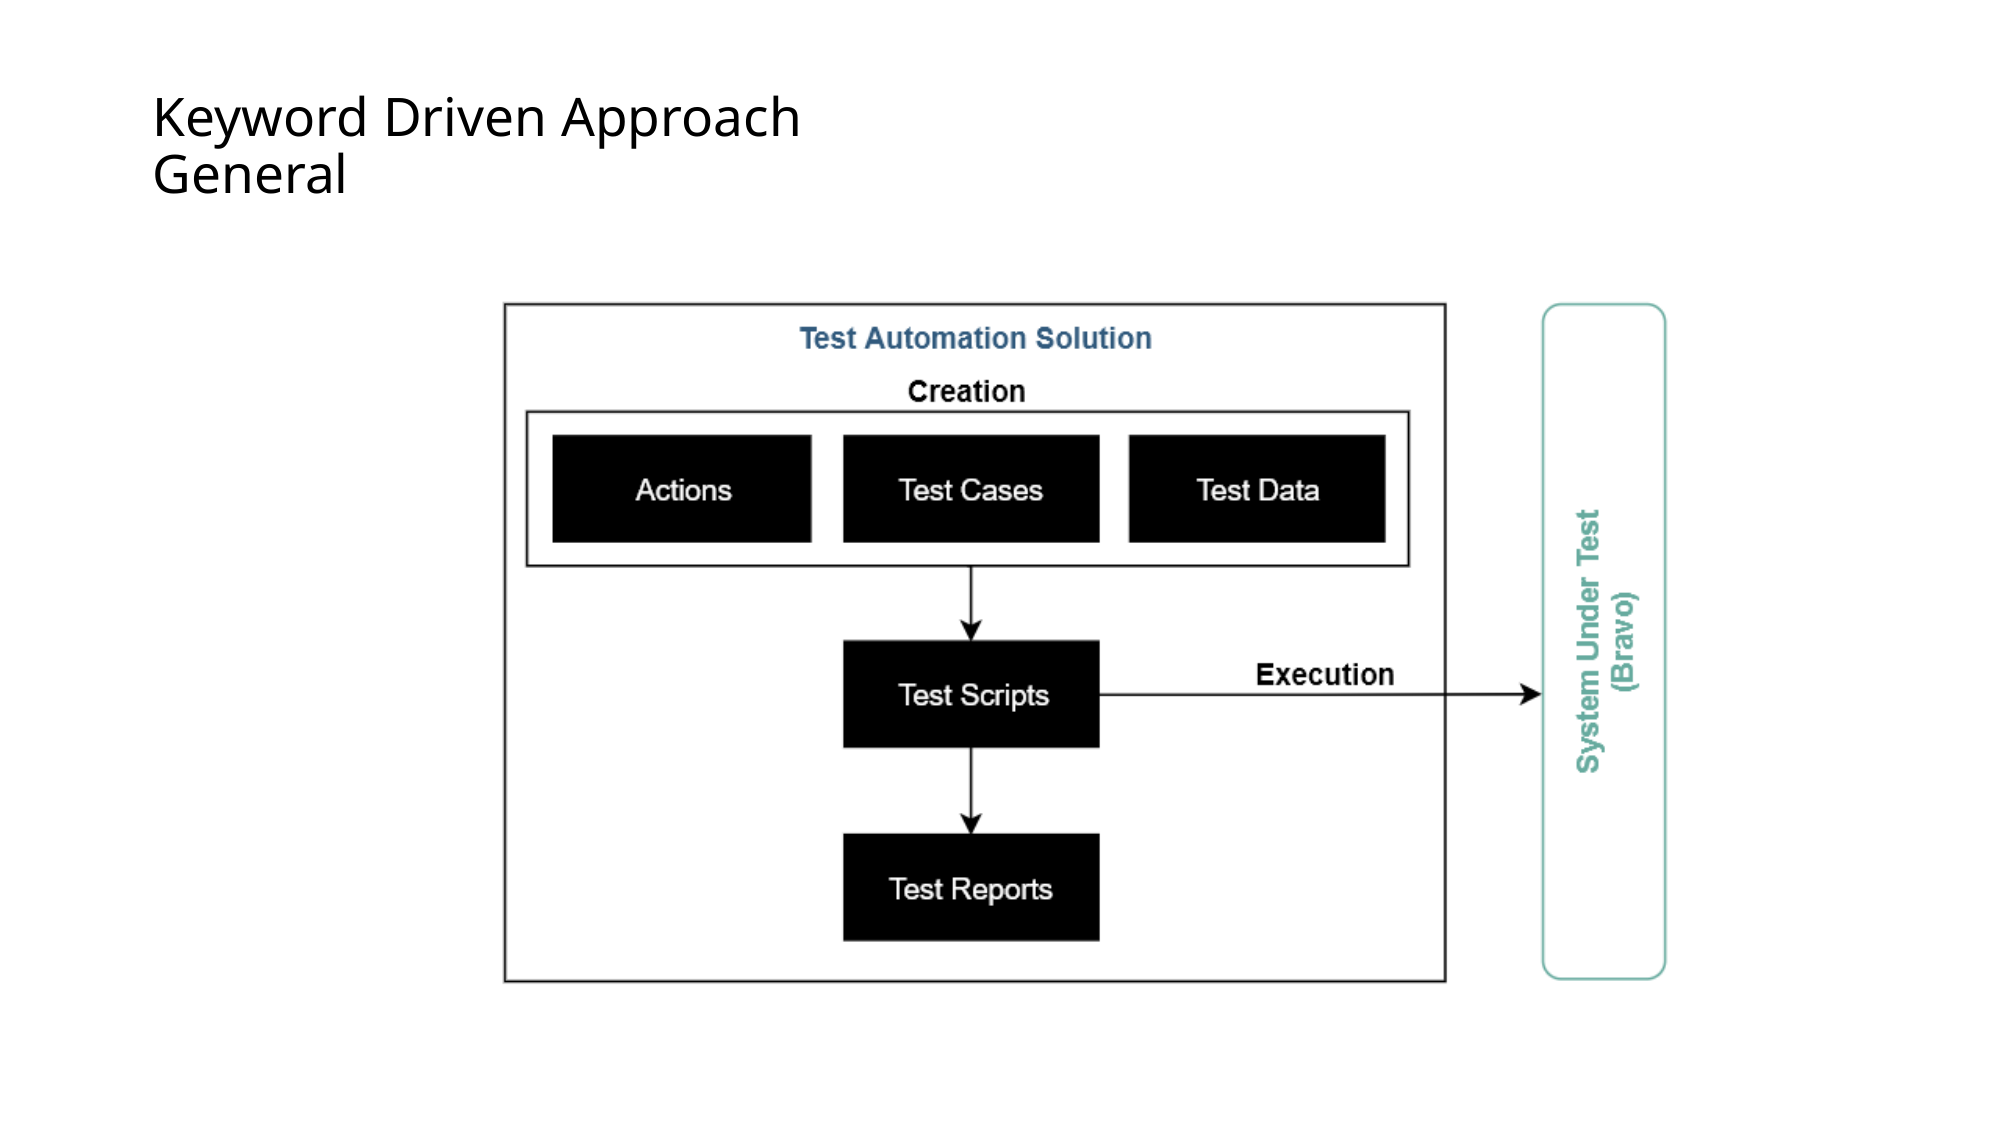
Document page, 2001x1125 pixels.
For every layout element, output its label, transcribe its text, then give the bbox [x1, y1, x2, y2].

picture [445, 216, 1716, 1042]
title Keyword Driven Approach General [137, 82, 1863, 213]
